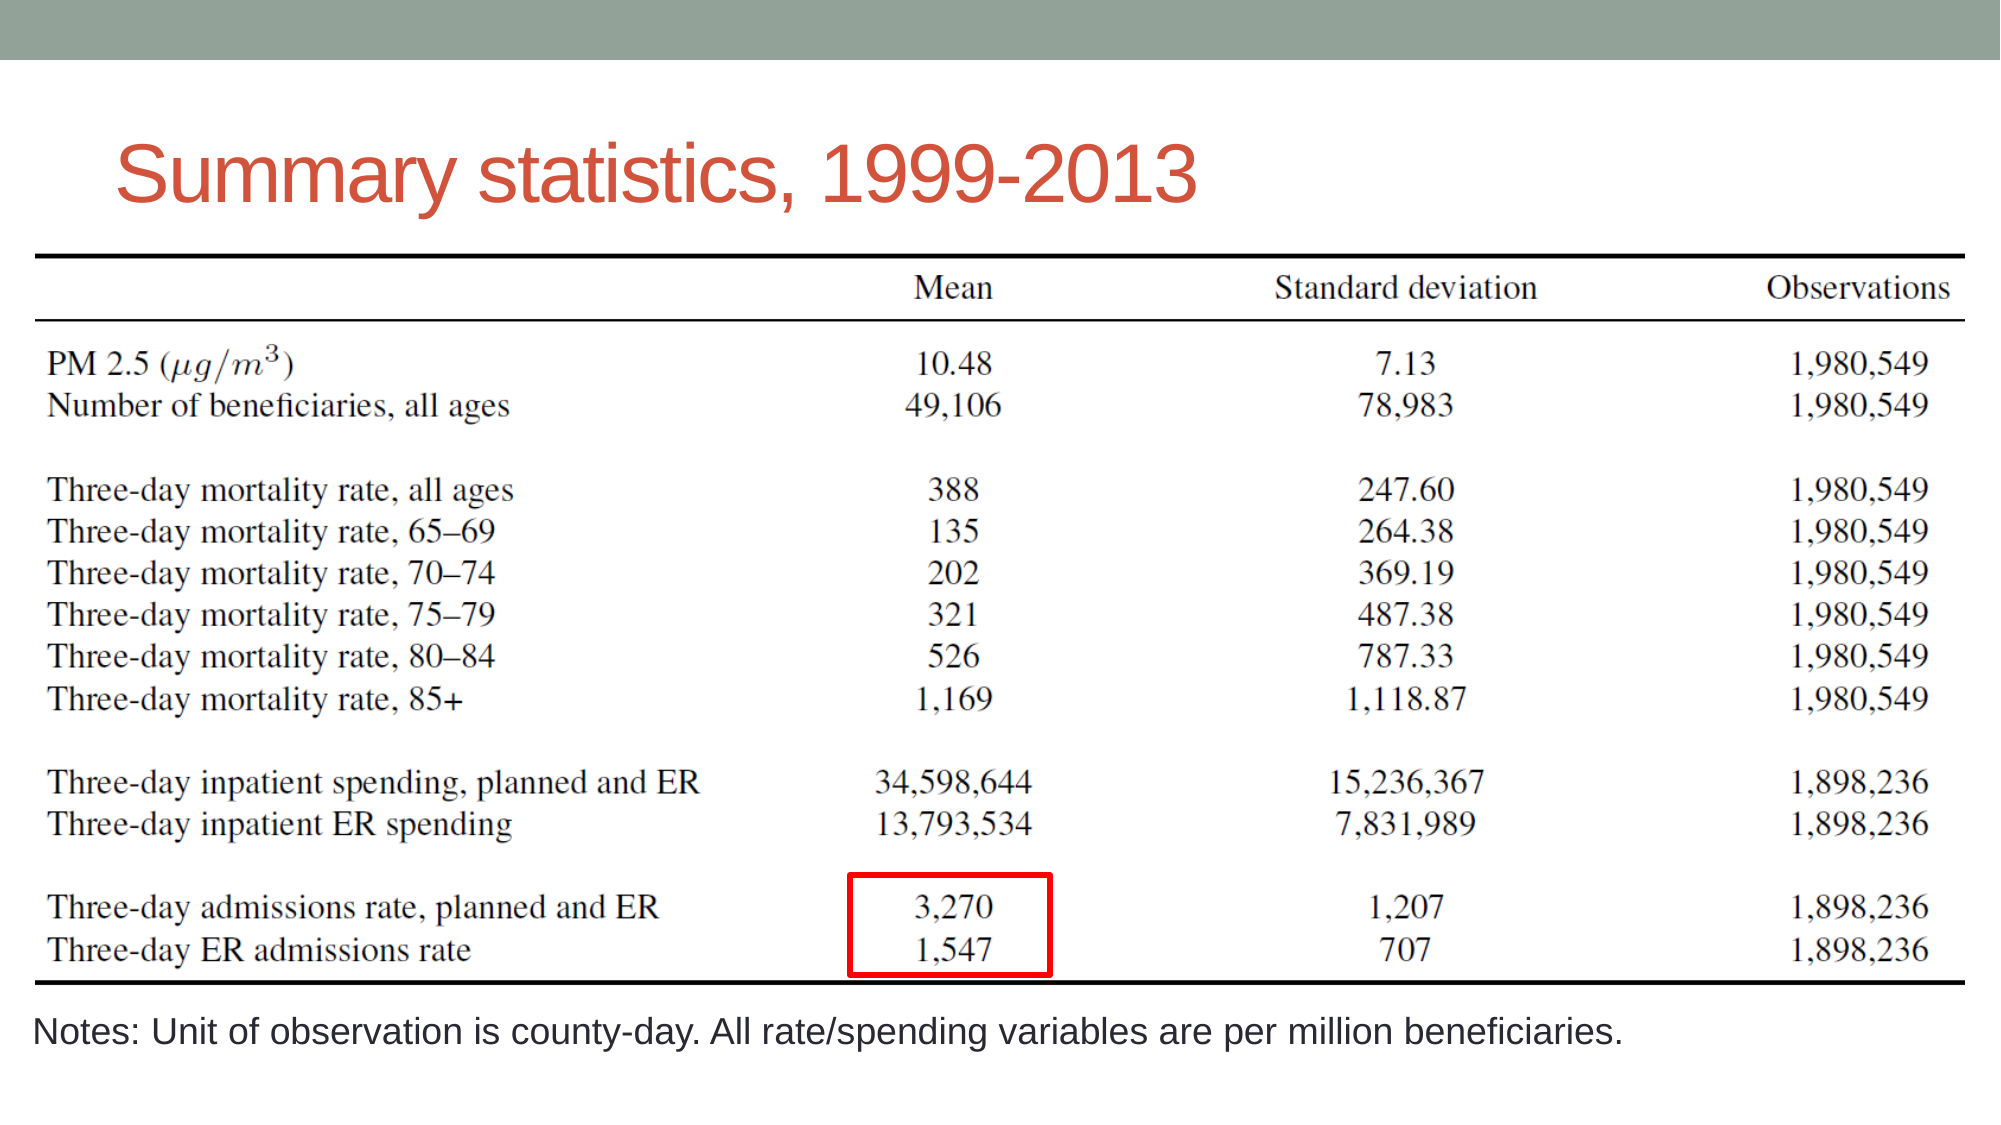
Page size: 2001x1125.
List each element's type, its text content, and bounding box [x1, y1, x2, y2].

text_box Notes: Unit of observation is county-day. All rate/spending variables are per million beneficiaries. [17, 999, 1978, 1060]
picture [34, 249, 1966, 991]
title Summary statistics, 1999-2013 [99, 87, 1900, 247]
